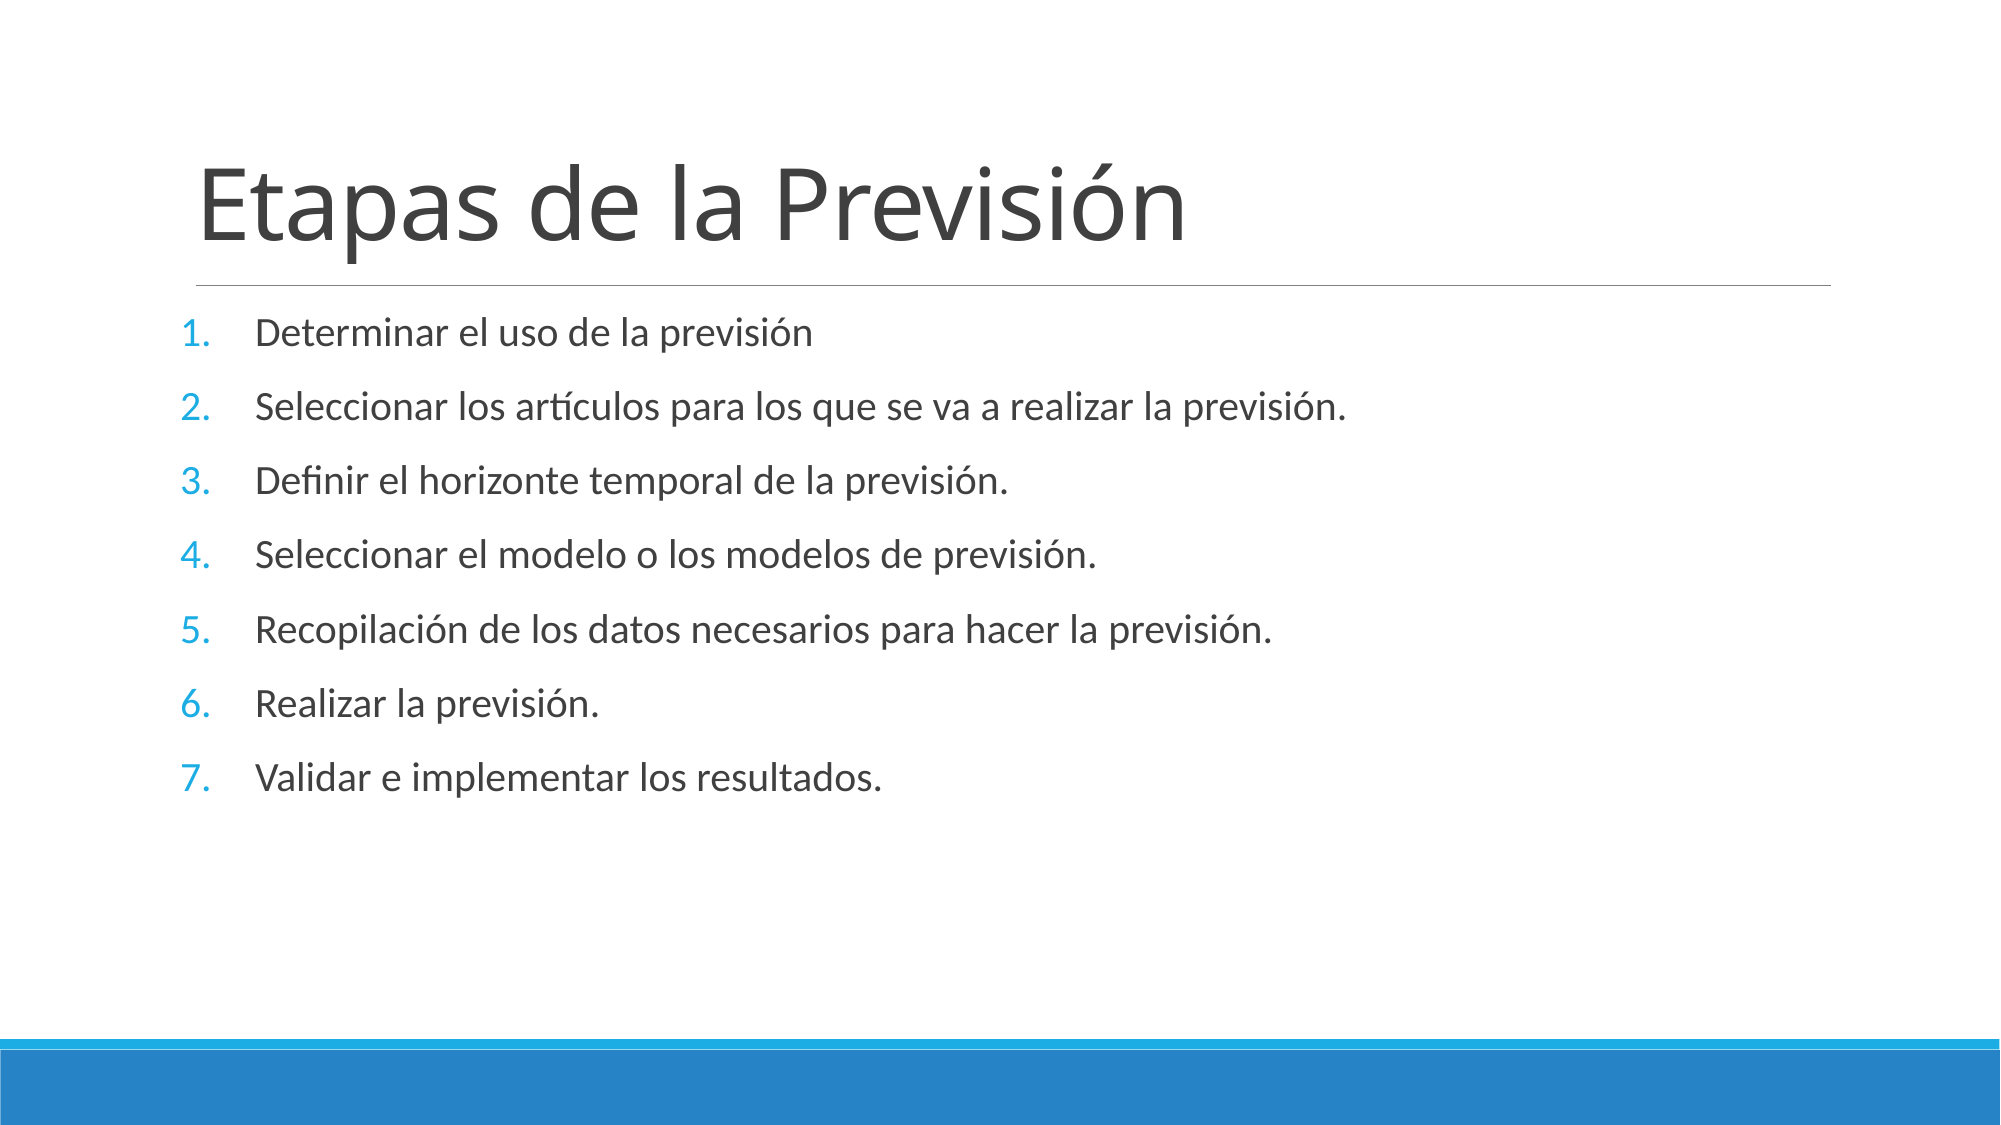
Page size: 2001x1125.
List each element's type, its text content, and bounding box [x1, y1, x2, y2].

list Determinar el uso de la previsión Seleccionar los artículos para los que se va a realizar la previsión. Definir el horizonte temporal de la previsión. Seleccionar el modelo o los modelos de previsión. Recopilación de los datos necesarios para hacer la previsión. Realizar la previsión. Validar e implementar los resultados. [180, 302, 1830, 909]
title Etapas de la Previsión [180, 30, 1830, 269]
